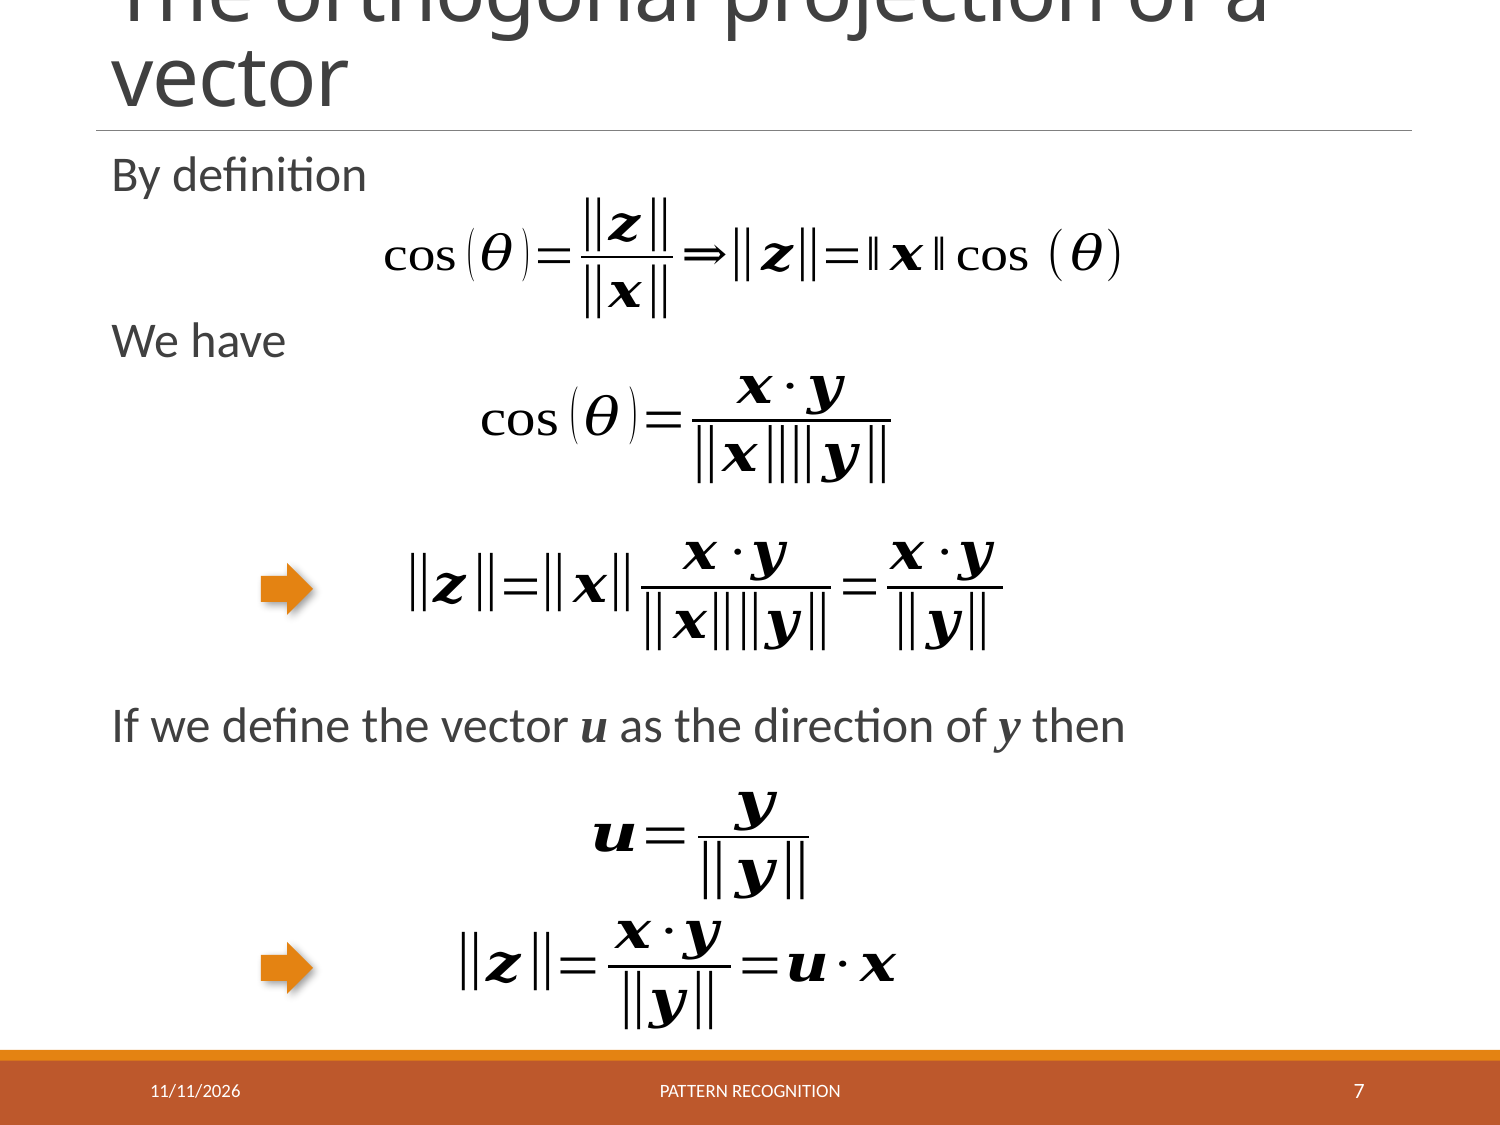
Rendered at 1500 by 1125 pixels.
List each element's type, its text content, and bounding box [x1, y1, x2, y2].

title The orthogonal projection of a vector [96, 19, 1413, 131]
text_box [259, 940, 314, 996]
list By definition We have If we define the vector u as the direction of y then [96, 140, 1413, 1034]
text_box [259, 561, 314, 617]
footer Pattern recognition [453, 1059, 1047, 1120]
slide_number 7 [1218, 1059, 1380, 1120]
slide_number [135, 1059, 440, 1120]
